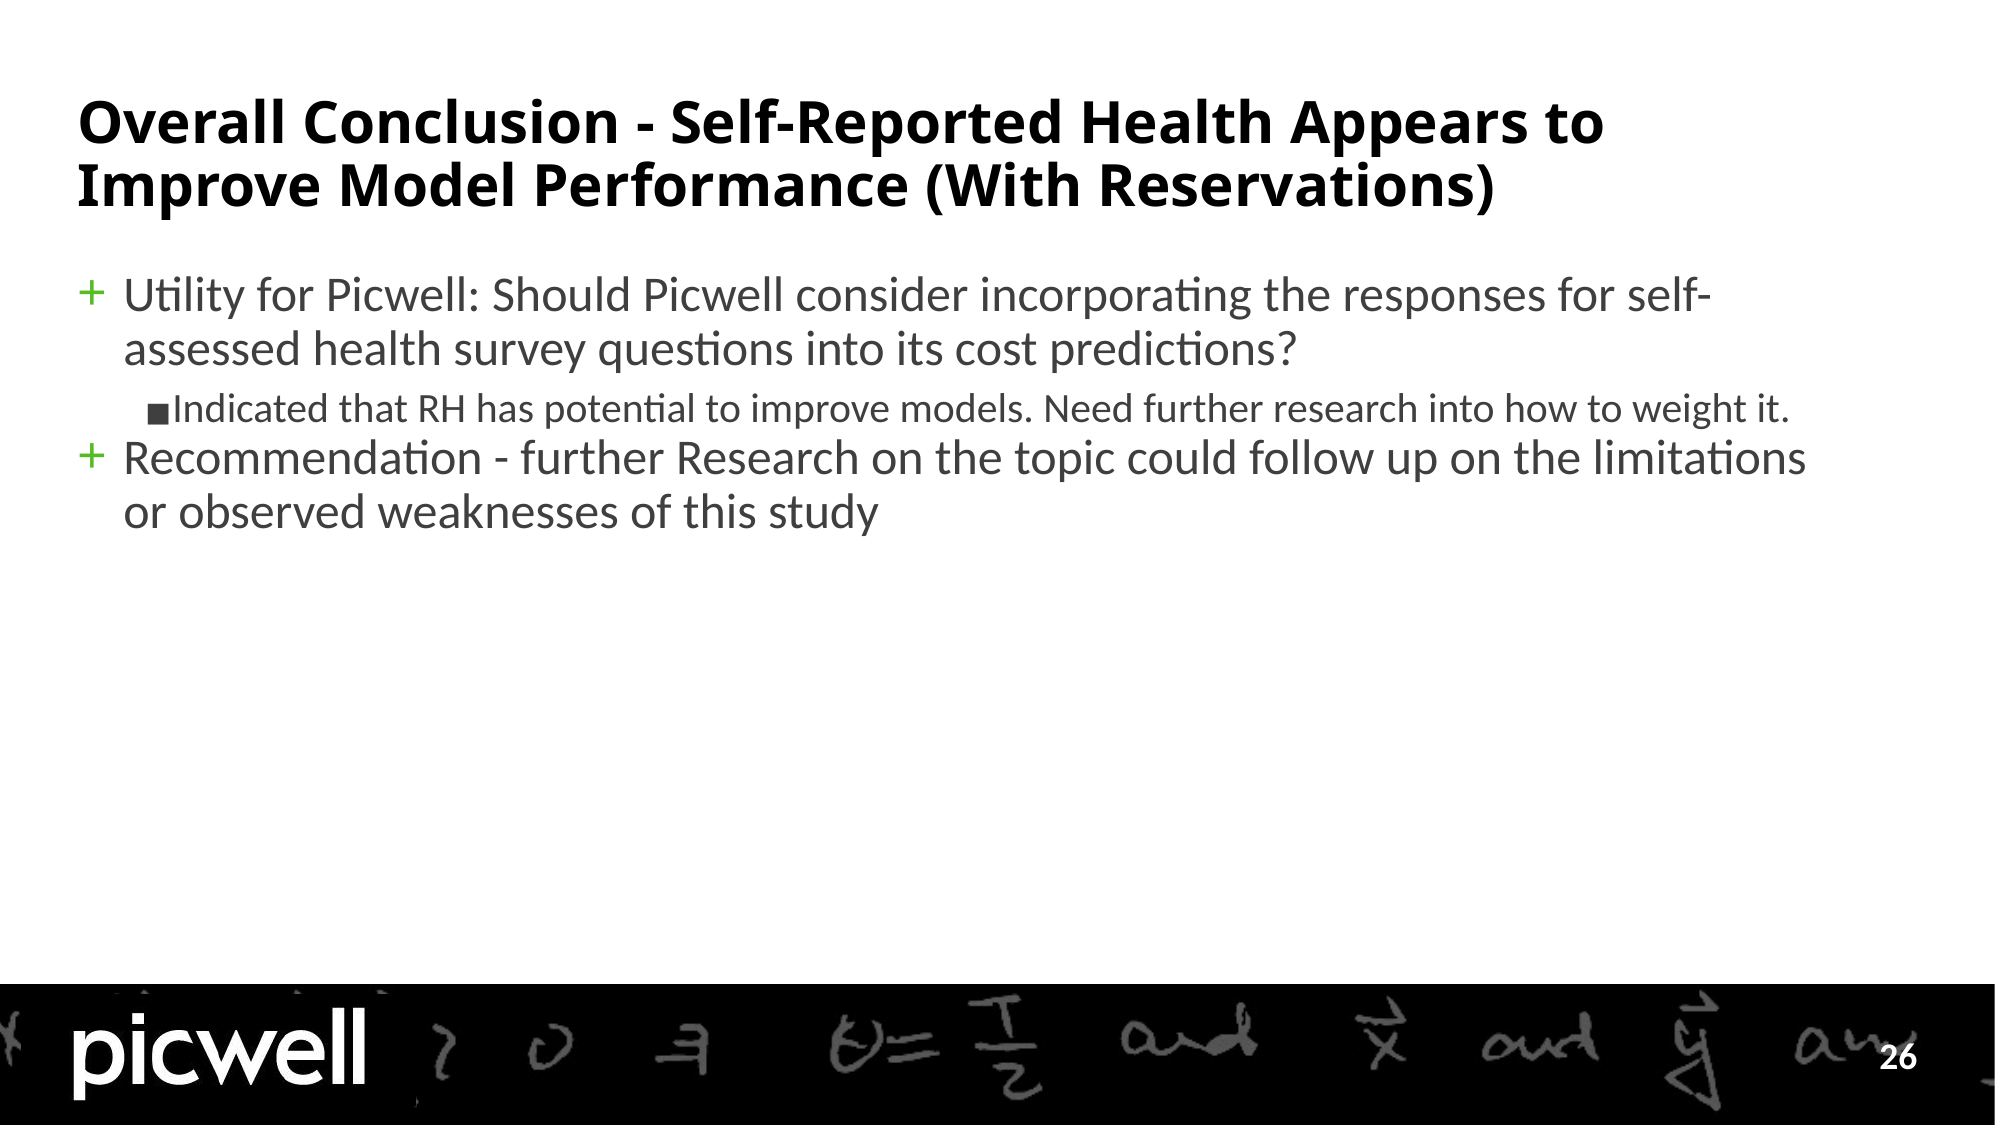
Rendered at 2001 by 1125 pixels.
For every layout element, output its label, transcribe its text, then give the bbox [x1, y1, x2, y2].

list Utility for Picwell: Should Picwell consider incorporating the responses for self-assessed health survey questions into its cost predictions? Indicated that RH has potential to improve models. Need further research into how to weight it. Recommendation - further Research on the topic could follow up on the limitations or observed weaknesses of this study [62, 260, 1863, 979]
slide_number ‹#› [1412, 1042, 1863, 1103]
title Overall Conclusion - Self-Reported Health Appears to Improve Model Performance (With Reservations) [62, 34, 1863, 260]
picture [0, 984, 1995, 1125]
